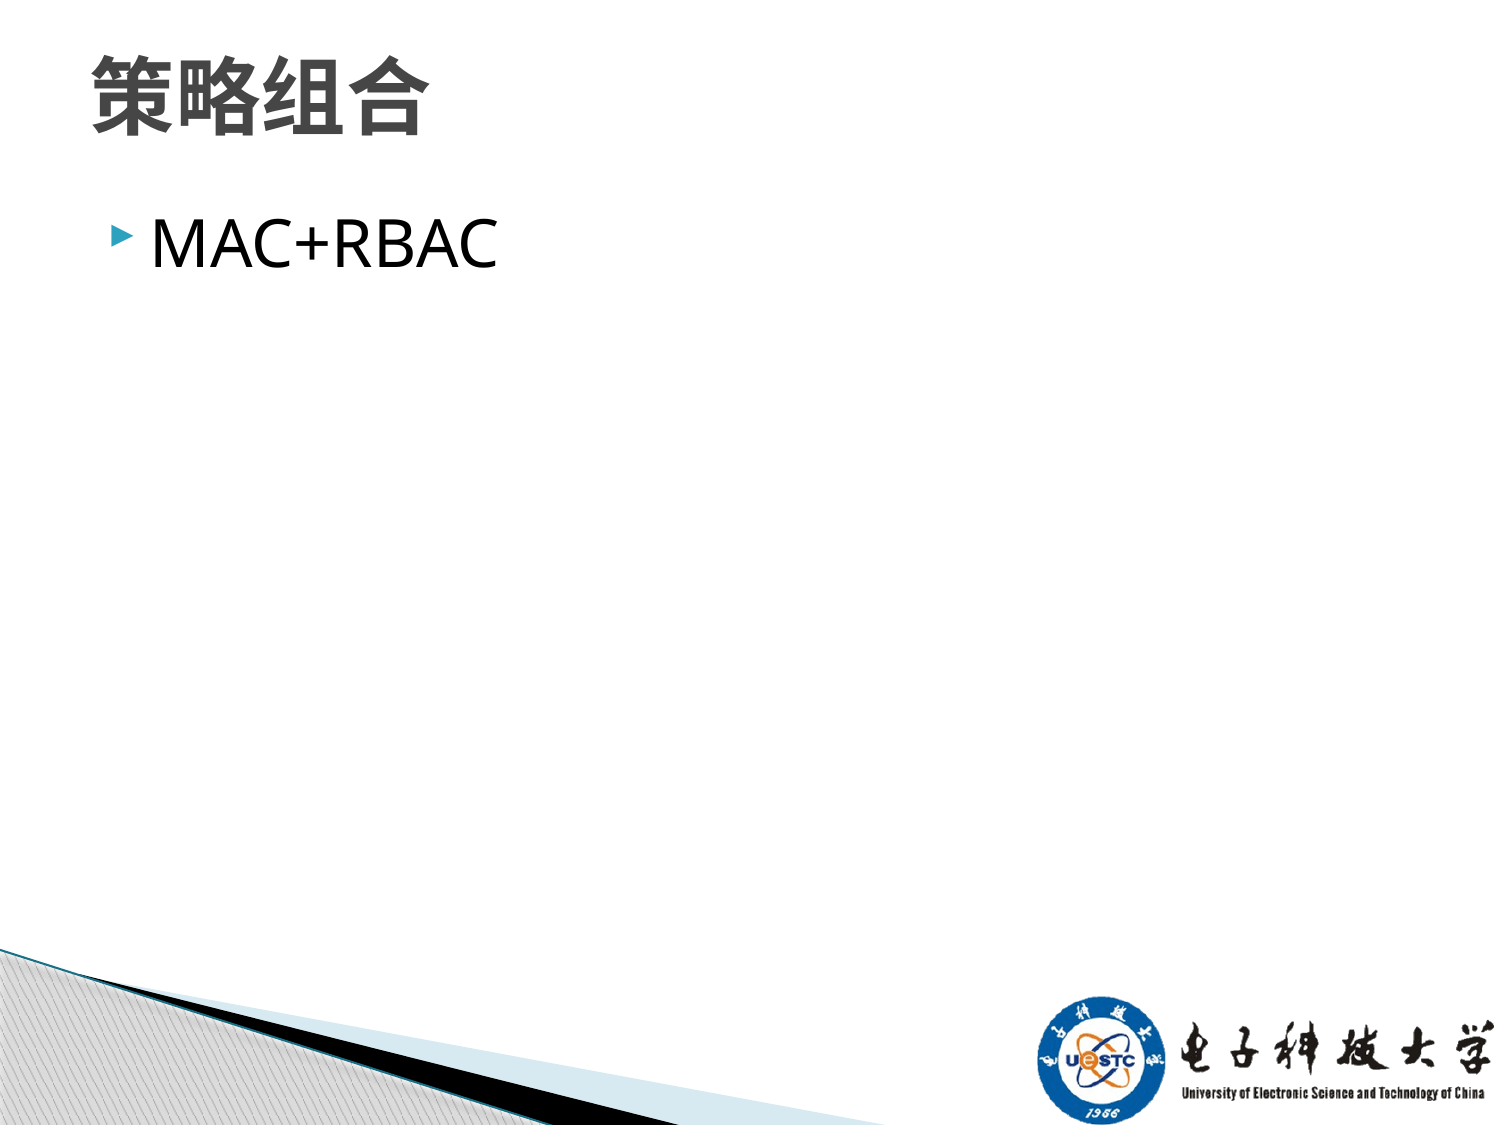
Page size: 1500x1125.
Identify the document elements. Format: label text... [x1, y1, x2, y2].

title 策略组合 [75, 0, 1425, 188]
list MAC+RBAC [75, 193, 1425, 1049]
picture [1037, 995, 1495, 1125]
